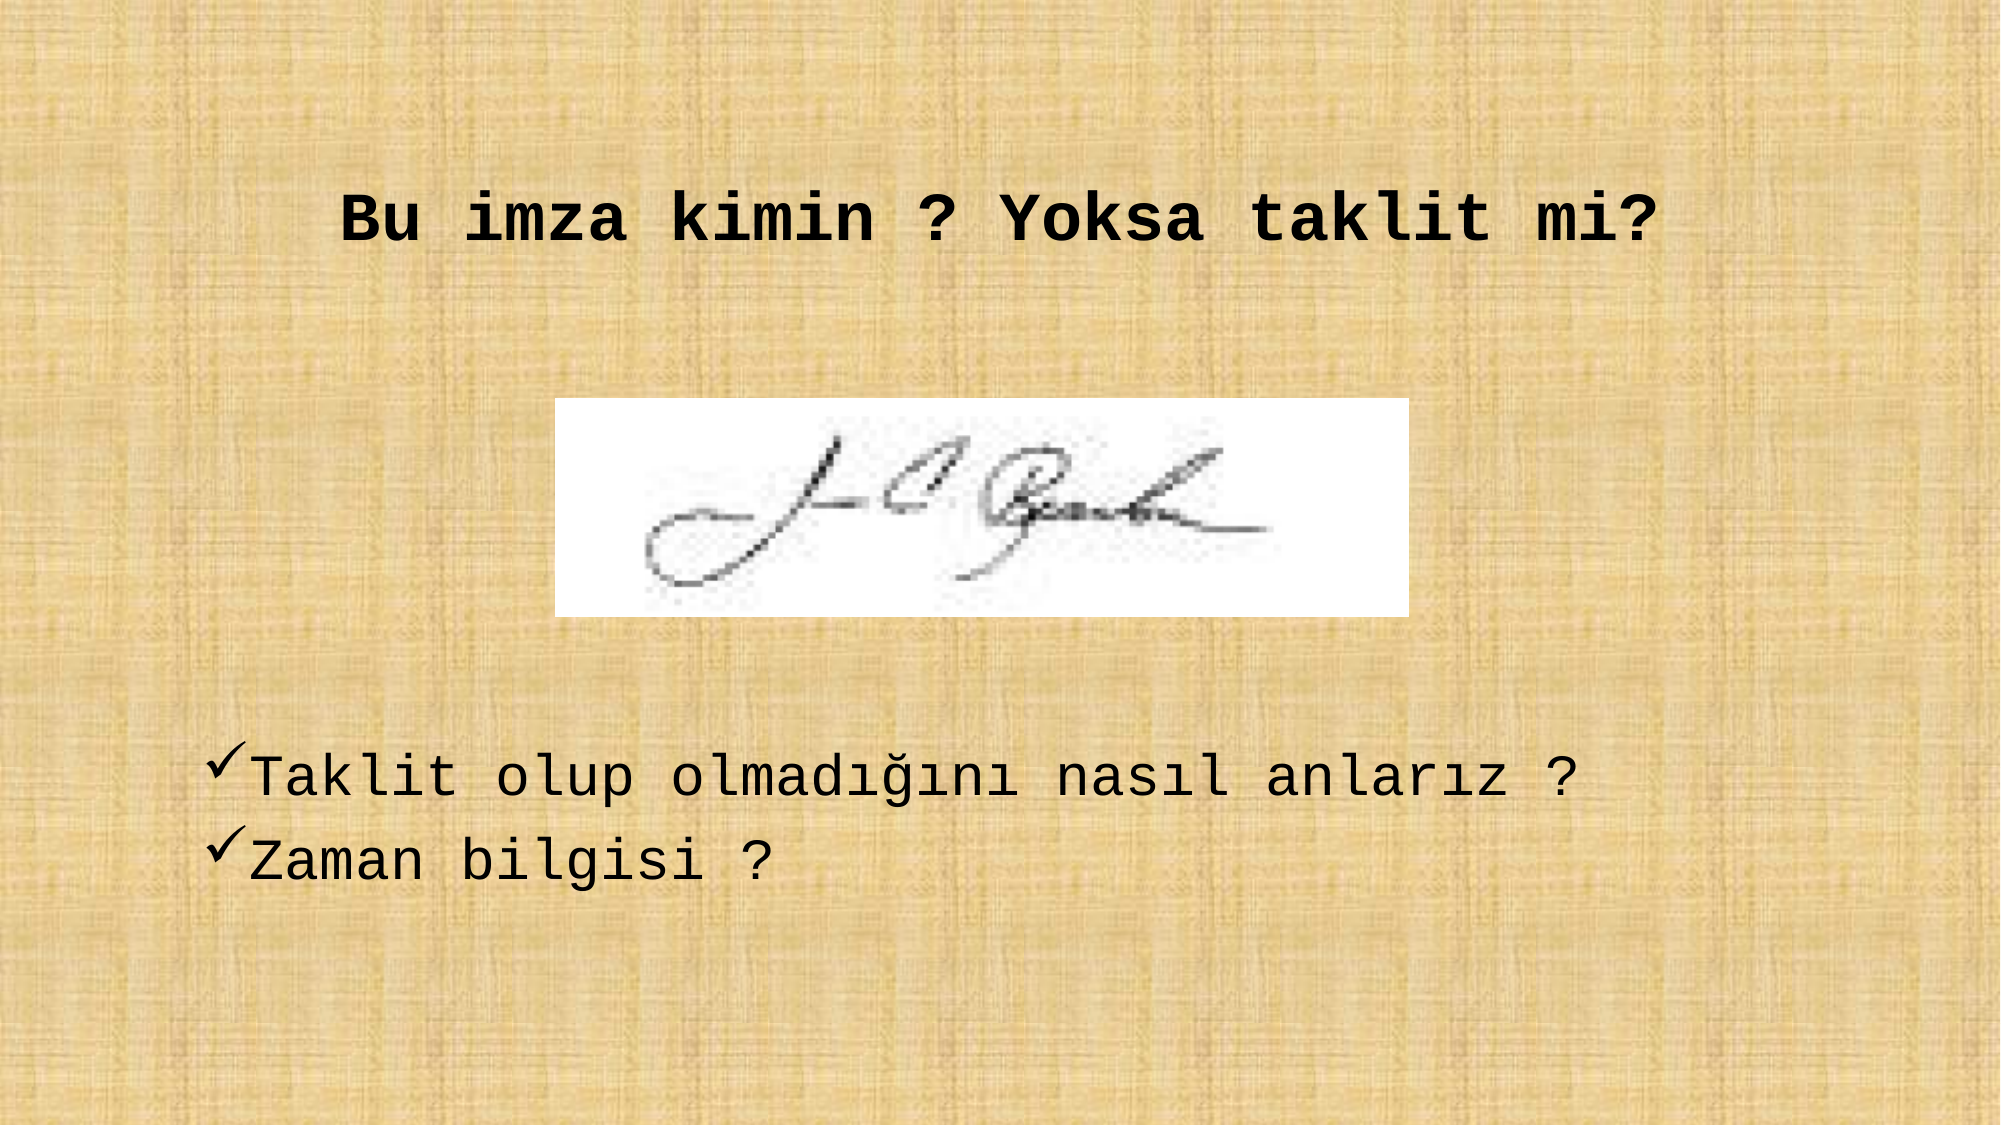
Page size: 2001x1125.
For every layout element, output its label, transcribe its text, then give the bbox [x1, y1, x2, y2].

picture [0, 0, 2001, 1125]
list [555, 398, 1409, 617]
list Taklit olup olmadığını nasıl anlarız ? Zaman bilgisi ? [186, 737, 1863, 1014]
title Bu imza kimin ? Yoksa taklit mi? [137, 172, 1863, 347]
